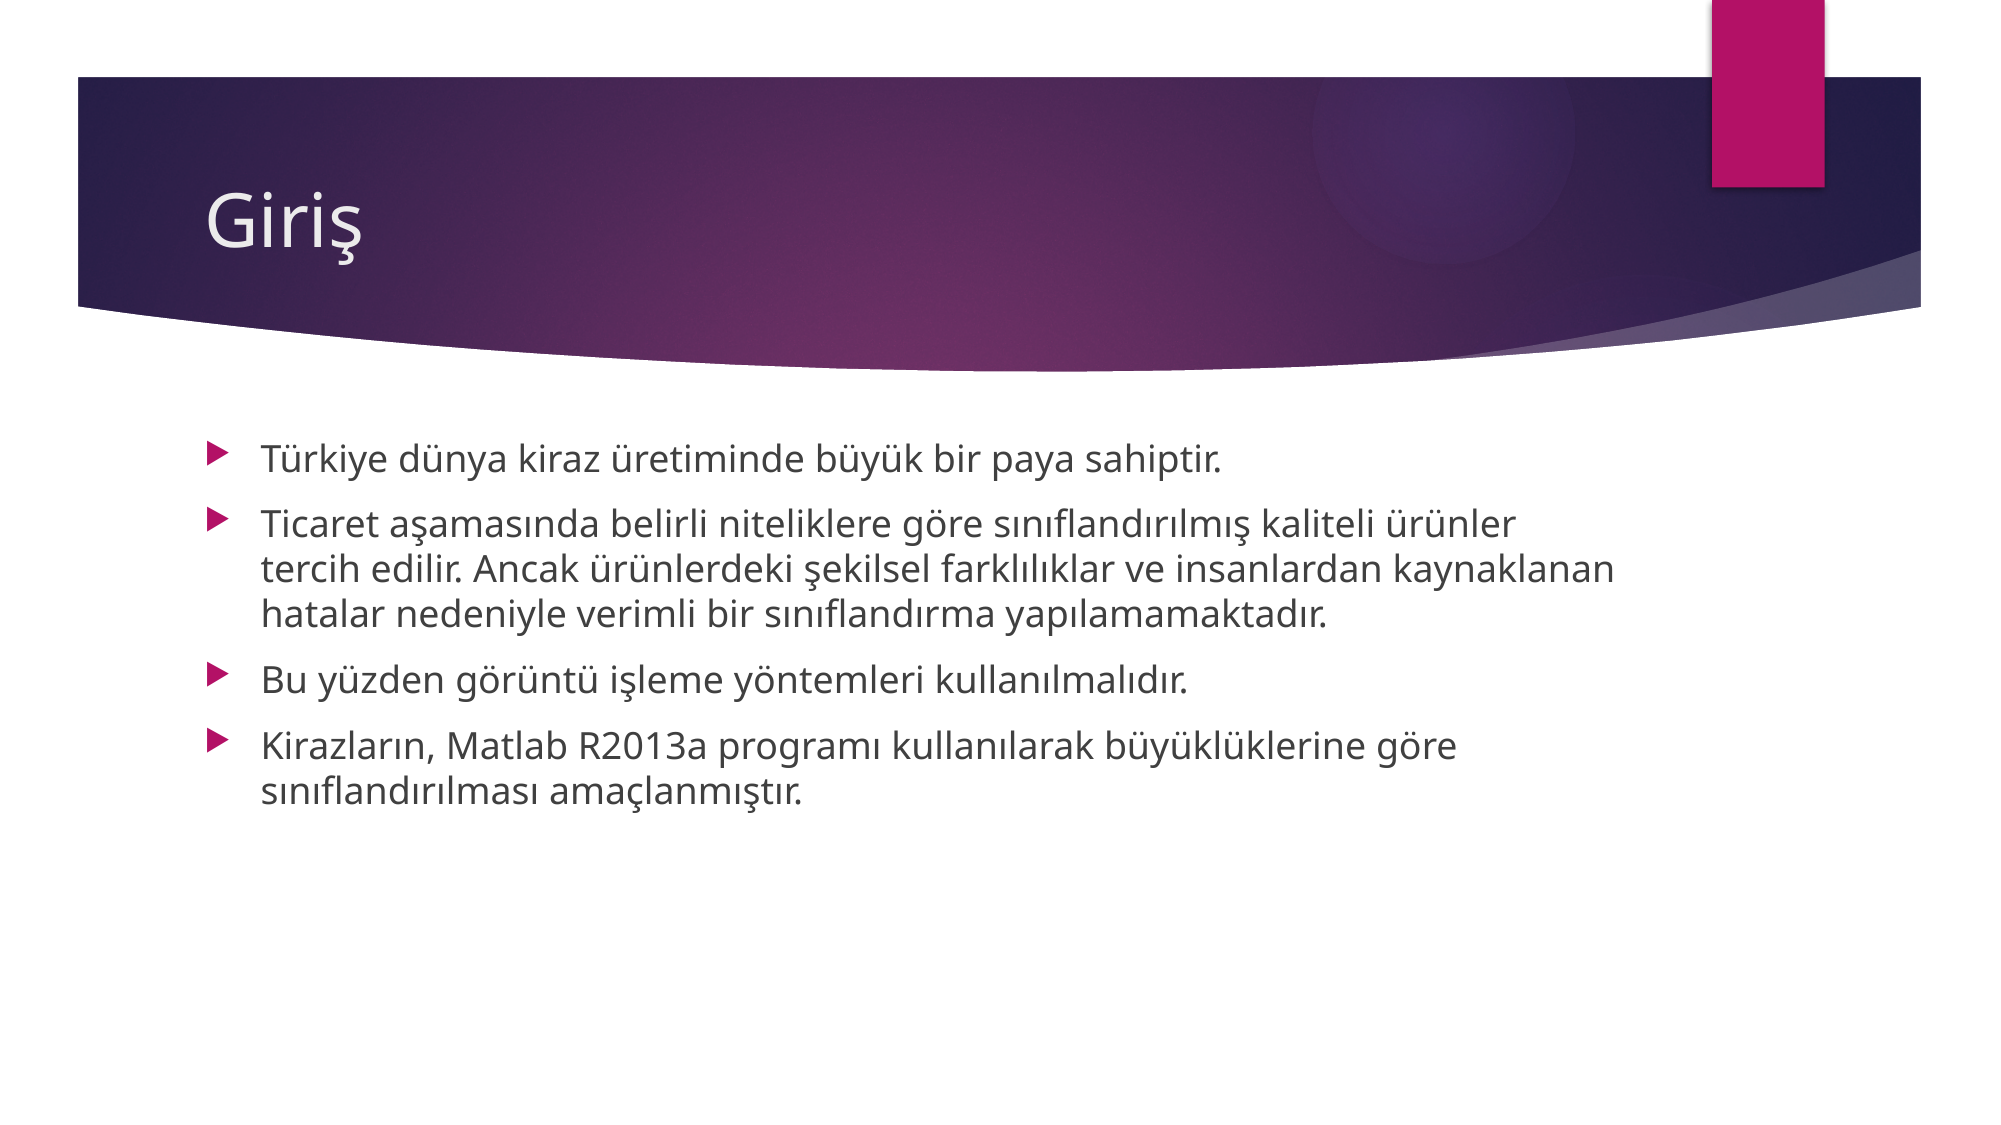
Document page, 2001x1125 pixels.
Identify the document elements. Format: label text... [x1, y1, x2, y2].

list Türkiye dünya kiraz üretiminde büyük bir paya sahiptir. Ticaret aşamasında belirli niteliklere göre sınıflandırılmış kaliteli ürünler tercih edilir. Ancak ürünlerdeki şekilsel farklılıklar ve insanlardan kaynaklanan hatalar nedeniyle verimli bir sınıflandırma yapılamamaktadır. Bu yüzden görüntü işleme yöntemleri kullanılmalıdır. Kirazların, Matlab R2013a programı kullanılarak büyüklüklerine göre sınıflandırılması amaçlanmıştır. [189, 427, 1638, 988]
title Giriş [189, 159, 1627, 276]
